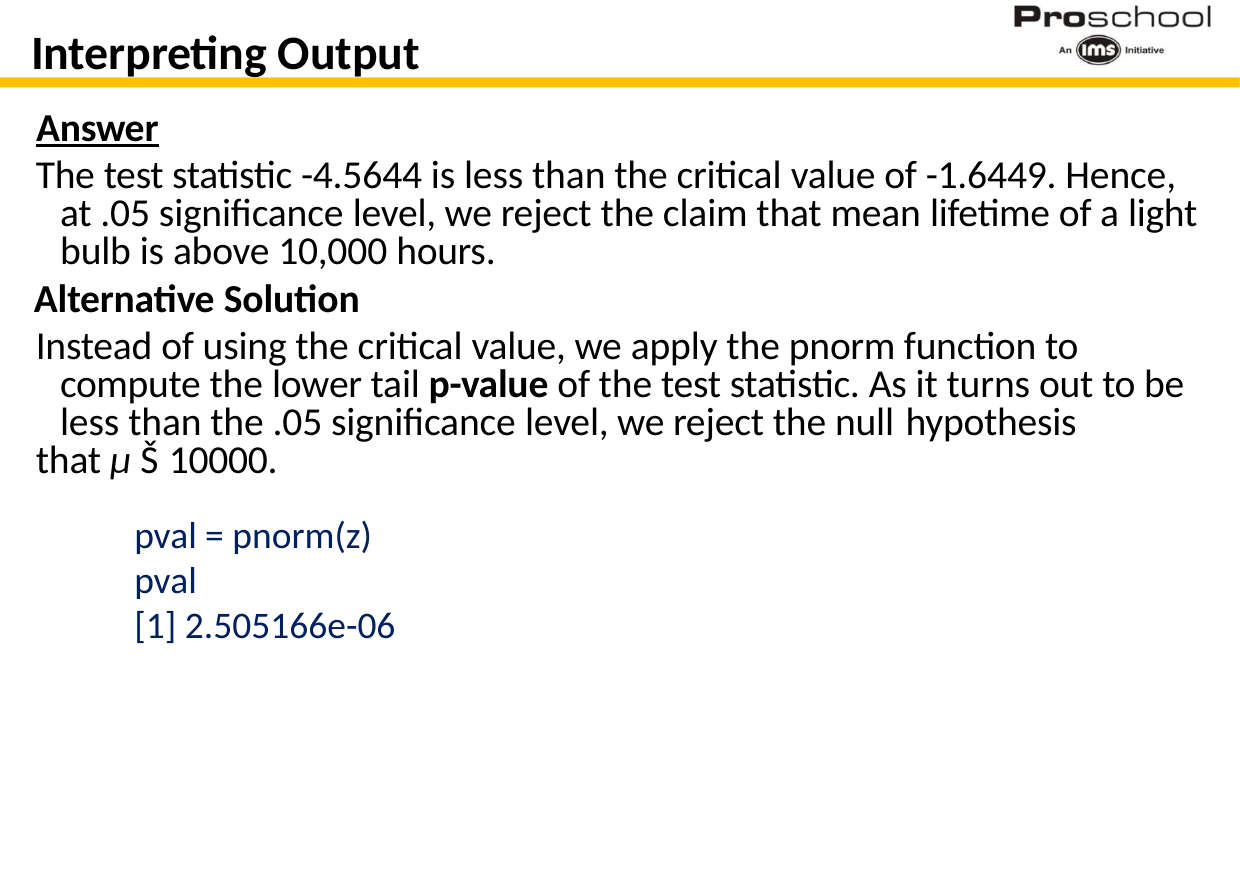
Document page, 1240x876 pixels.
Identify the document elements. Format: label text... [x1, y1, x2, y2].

title Interpreting Output [10, 21, 1231, 169]
picture [1004, 0, 1221, 21]
text_box Answer The test statistic -4.5644 is less than the critical value of -1.6449. Hence, at .05 significance level, we reject the claim that mean lifetime of a light bulb is above 10,000 hours. Alternative Solution Instead of using the critical value, we apply the pnorm function to compute the lower tail p-value of the test statistic. As it turns out to be less than the .05 significance level, we reject the null hypothesis that μ Š 10000. [33, 101, 1213, 482]
text_box pval = pnorm(z) pval [1] 2.505166e-06 [119, 503, 495, 654]
text_box [0, 77, 10, 86]
text_box [1231, 77, 1240, 86]
